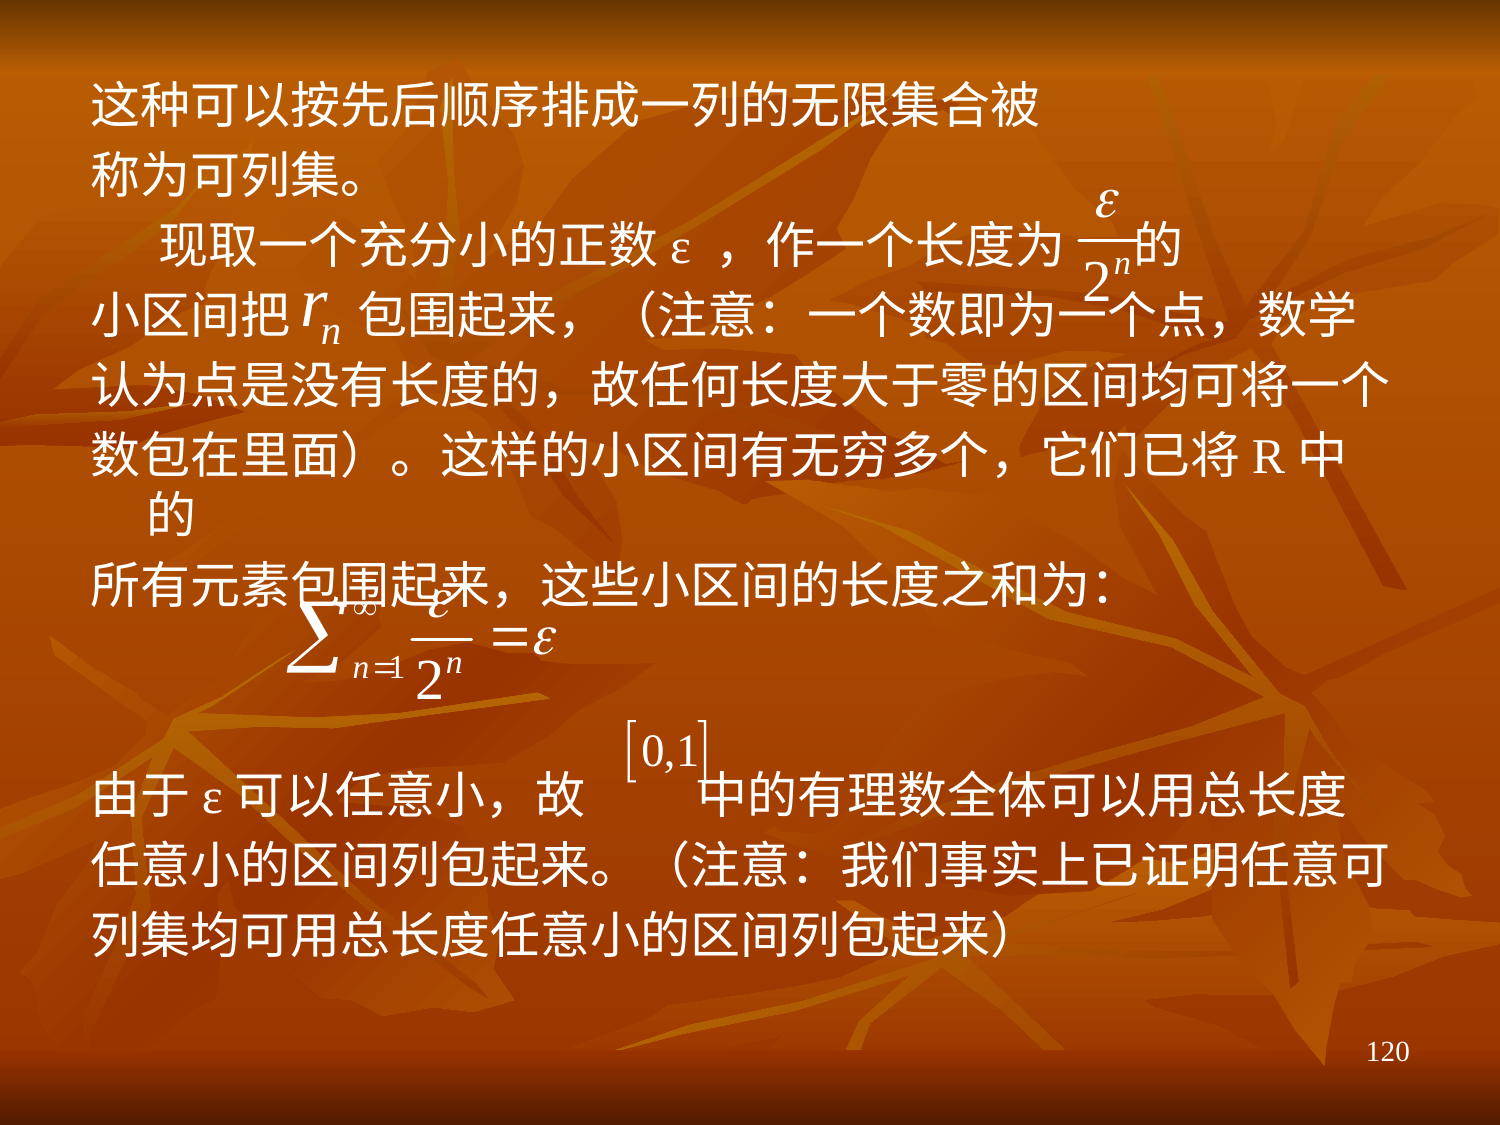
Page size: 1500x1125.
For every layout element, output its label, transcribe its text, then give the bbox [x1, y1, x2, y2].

list 这种可以按先后顺序排成一列的无限集合被 称为可列集。 现取一个充分小的正数ε ，作一个长度为 的 小区间把 包围起来，（注意：一个数即为一个点，数学 认为点是没有长度的，故任何长度大于零的区间均可将一个 数包在里面）。这样的小区间有无穷多个，它们已将R中的 所有元素包围起来，这些小区间的长度之和为： 由于ε可以任意小，故 中的有理数全体可以用总长度 任意小的区间列包起来。（注意：我们事实上已证明任意可 列集均可用总长度任意小的区间列包起来） [75, 66, 1412, 1006]
slide_number 120 [1074, 1025, 1425, 1100]
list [288, 255, 355, 362]
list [1068, 160, 1154, 315]
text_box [277, 562, 574, 713]
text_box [619, 715, 718, 794]
